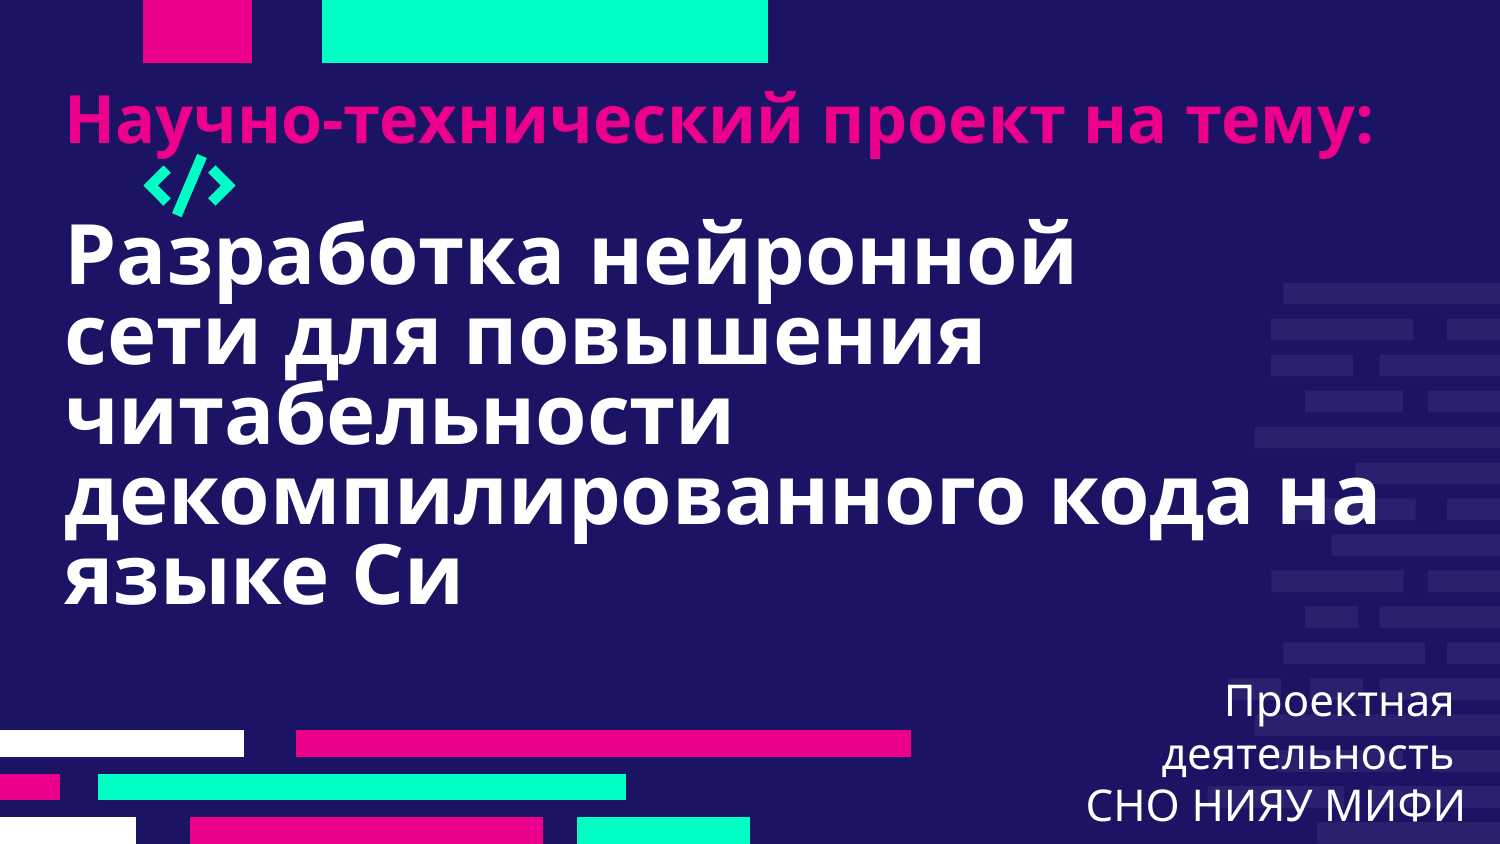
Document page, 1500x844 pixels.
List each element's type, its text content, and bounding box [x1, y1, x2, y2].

subtitle Проектная деятельность СНО НИЯУ МИФИ [809, 620, 1482, 751]
title Научно-технический проект на тему: Разработка нейронной сети для повышения читабельности декомпилированного кода на языке Си [49, 68, 1500, 621]
